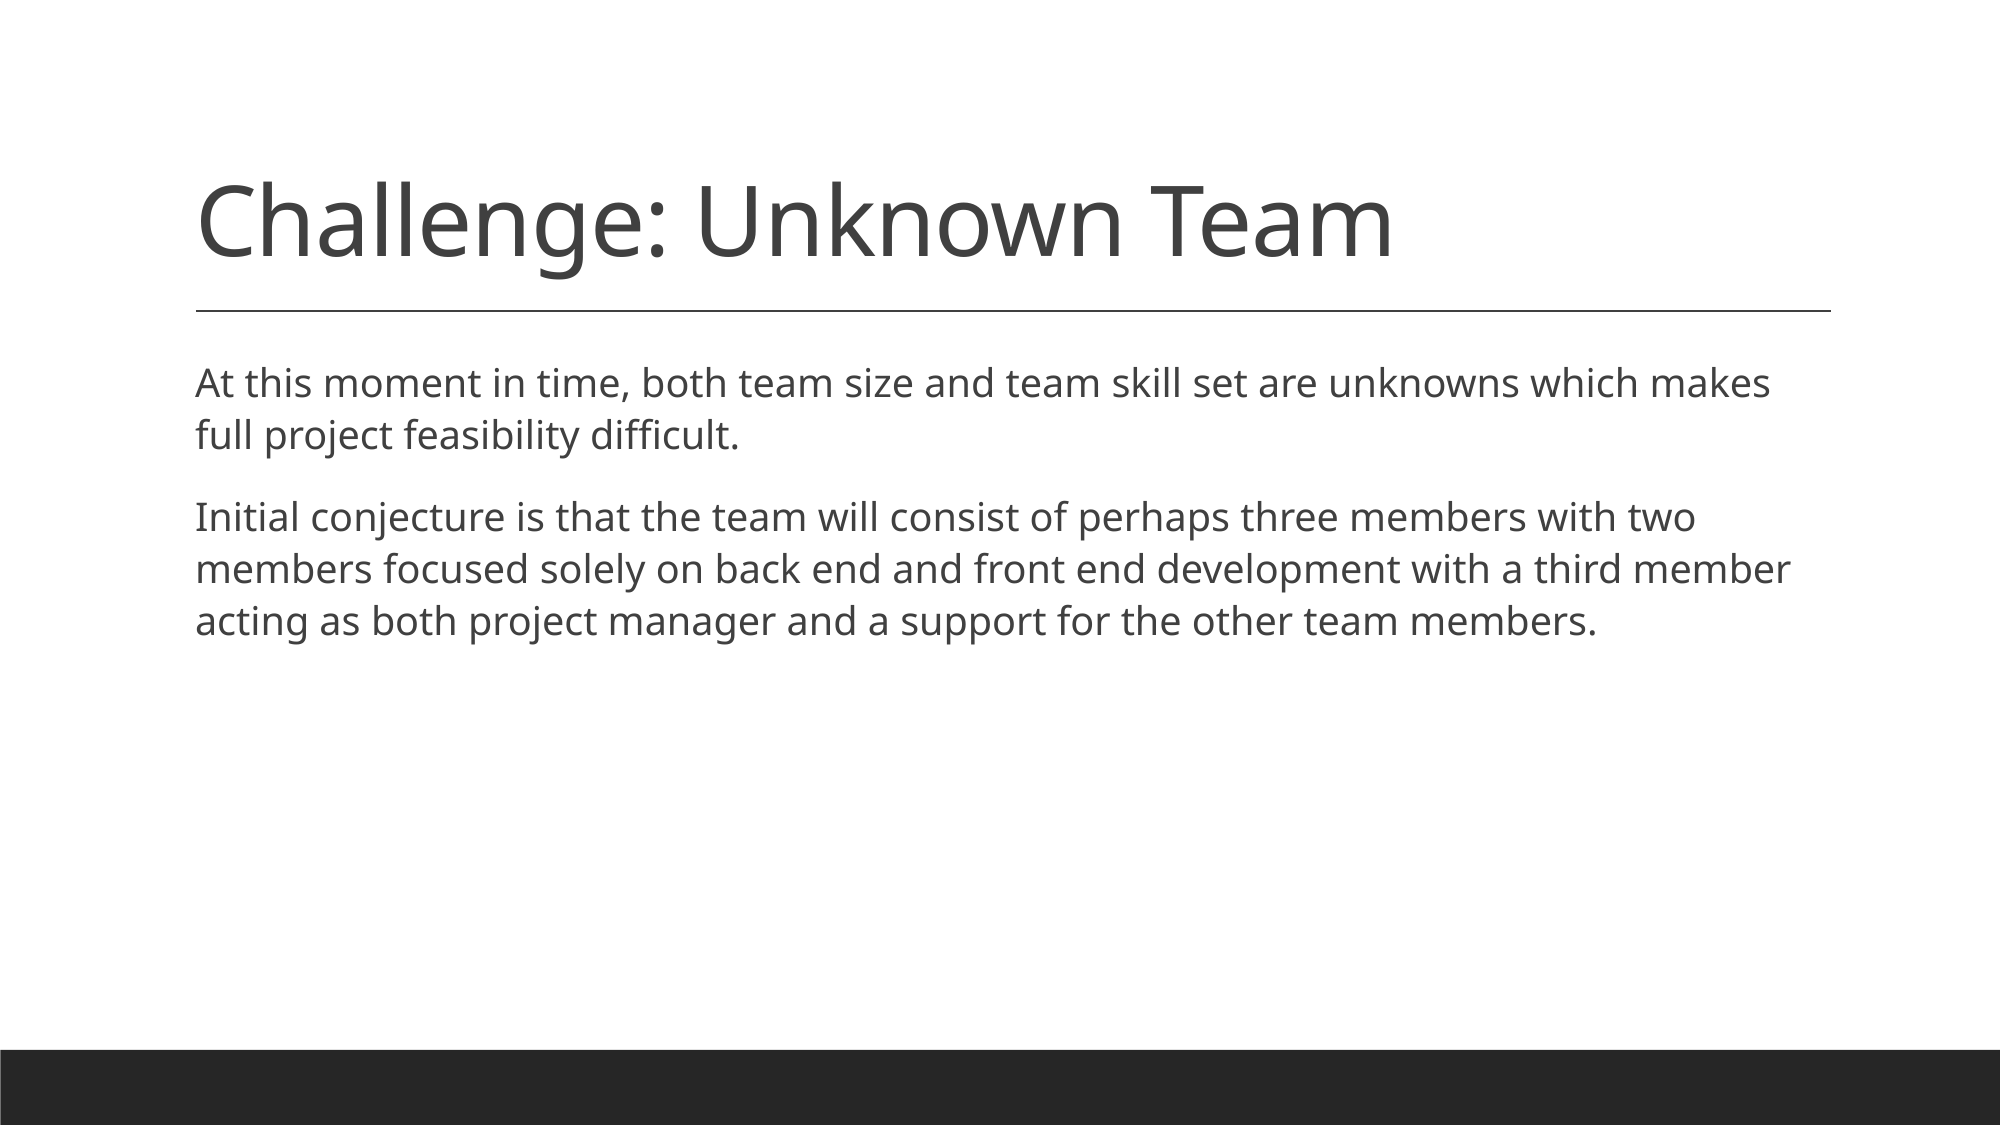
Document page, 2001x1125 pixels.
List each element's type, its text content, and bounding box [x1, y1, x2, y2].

title Challenge: Unknown Team [180, 47, 1830, 285]
list At this moment in time, both team size and team skill set are unknowns which makes full project feasibility difficult. Initial conjecture is that the team will consist of perhaps three members with two members focused solely on back end and front end development with a third member acting as both project manager and a support for the other team members. [180, 345, 1830, 963]
